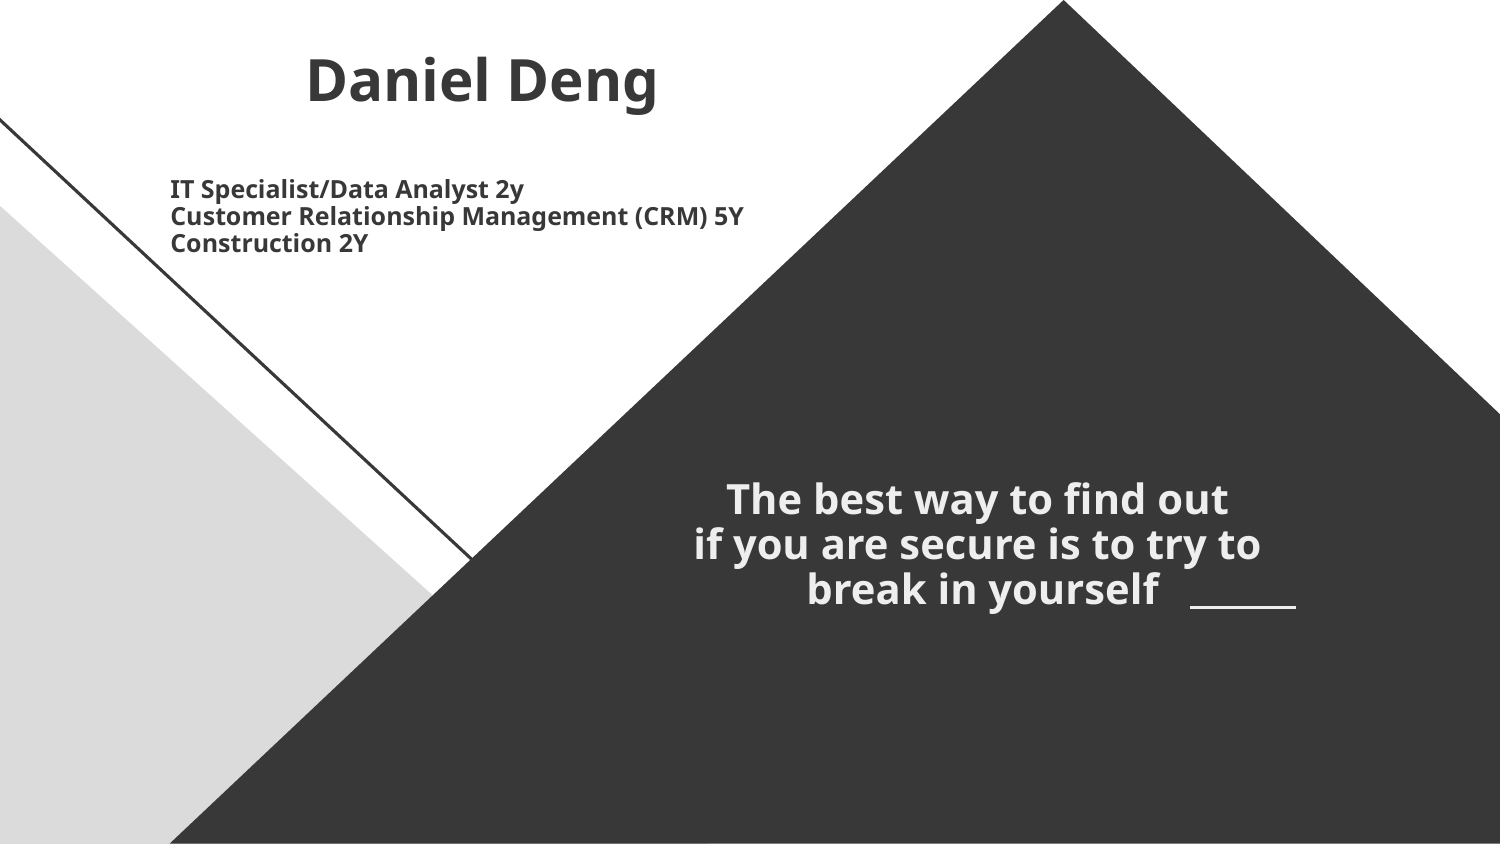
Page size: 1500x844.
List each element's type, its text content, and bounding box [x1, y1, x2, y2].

text_box Daniel Deng IT Specialist/Data Analyst 2y Customer Relationship Management (CRM) 5Y Construction 2Y [155, 105, 810, 314]
title The best way to find out if you are secure is to try to break in yourself [404, 421, 1500, 670]
